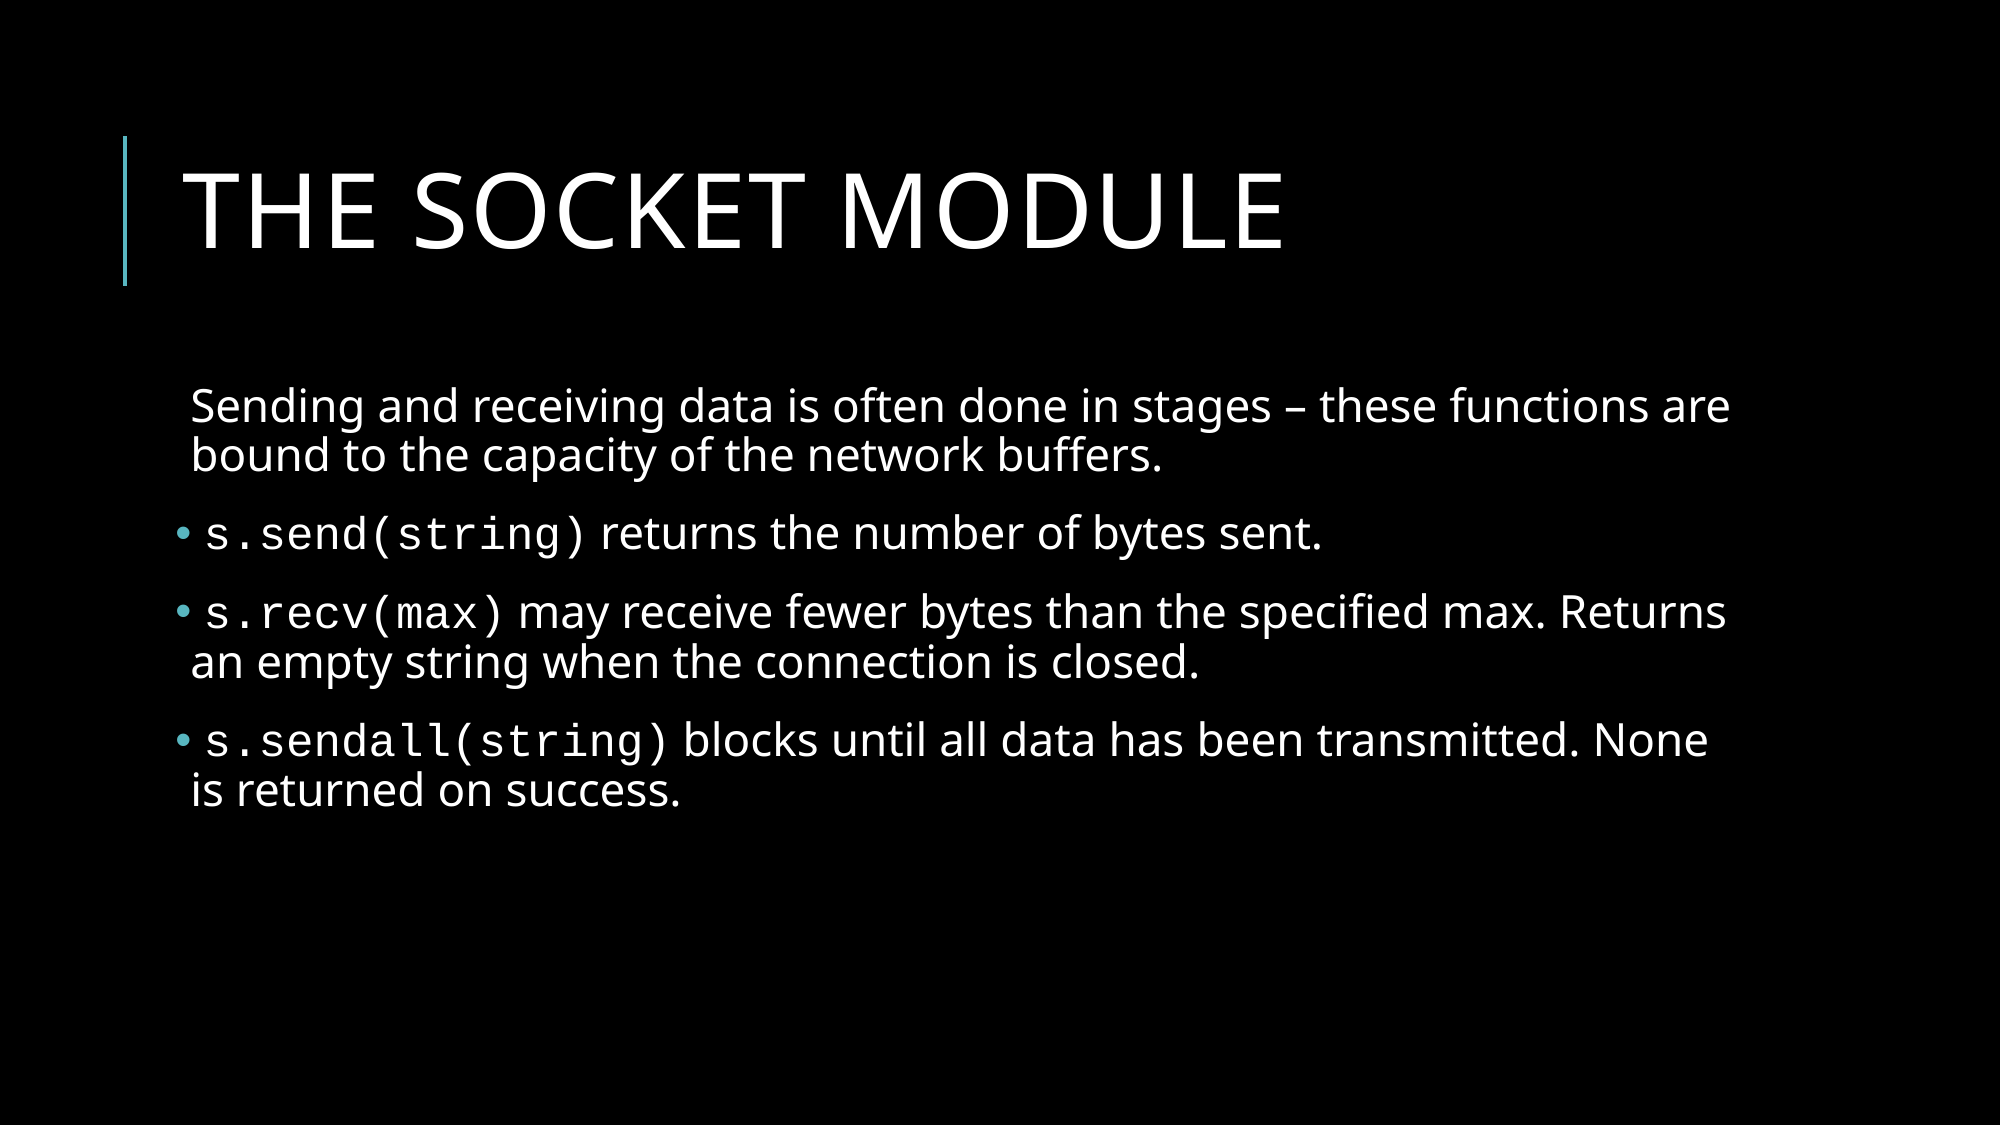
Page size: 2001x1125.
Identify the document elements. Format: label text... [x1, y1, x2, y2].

title The socket module [168, 96, 1763, 342]
list Sending and receiving data is often done in stages – these functions are bound to the capacity of the network buffers. s.send(string) returns the number of bytes sent. s.recv(max) may receive fewer bytes than the specified max. Returns an empty string when the connection is closed. s.sendall(string) blocks until all data has been transmitted. None is returned on success. [168, 375, 1763, 1035]
